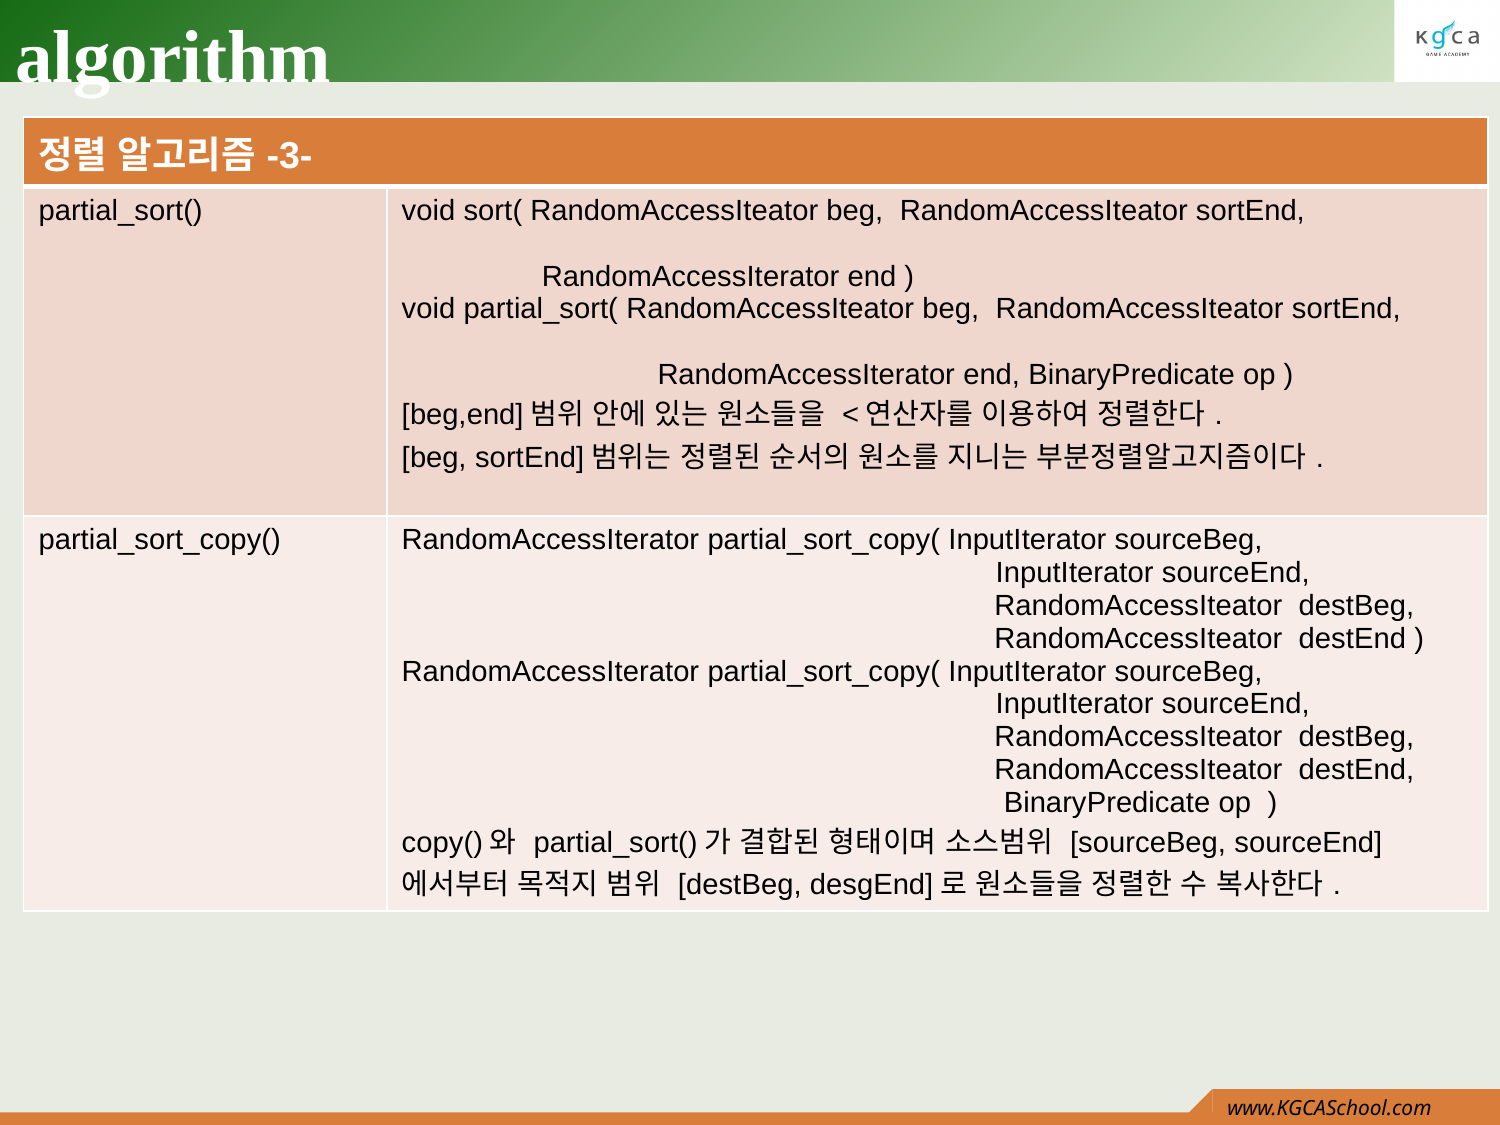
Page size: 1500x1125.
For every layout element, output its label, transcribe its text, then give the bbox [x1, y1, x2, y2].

picture [1394, 0, 1500, 82]
table_cell RandomAccessIterator partial_sort_copy( InputIterator sourceBeg, InputIterator sourceEnd, RandomAccessIteator destBeg, RandomAccessIteator destEnd ) RandomAccessIterator partial_sort_copy( InputIterator sourceBeg, InputIterator sourceEnd, RandomAccessIteator destBeg, RandomAccessIteator destEnd, BinaryPredicate op ) copy()와 partial_sort()가 결합된 형태이며 소스범위 [sourceBeg, sourceEnd]에서부터 목적지 범위 [destBeg, desgEnd]로 원소들을 정렬한 수 복사한다. [388, 517, 1487, 910]
table_header 정렬 알고리즘-3- [24, 118, 1487, 184]
table_cell partial_sort_copy() [24, 517, 386, 910]
table_cell void sort( RandomAccessIteator beg, RandomAccessIteator sortEnd, RandomAccessIterator end ) void partial_sort( RandomAccessIteator beg, RandomAccessIteator sortEnd, RandomAccessIterator end, BinaryPredicate op ) [beg,end]범위 안에 있는 원소들을 <연산자를 이용하여 정렬한다. [beg, sortEnd]범위는 정렬된 순서의 원소를 지니는 부분정렬알고지즘이다. [388, 189, 1487, 515]
title algorithm [0, 0, 1351, 106]
table_cell partial_sort() [24, 189, 386, 515]
